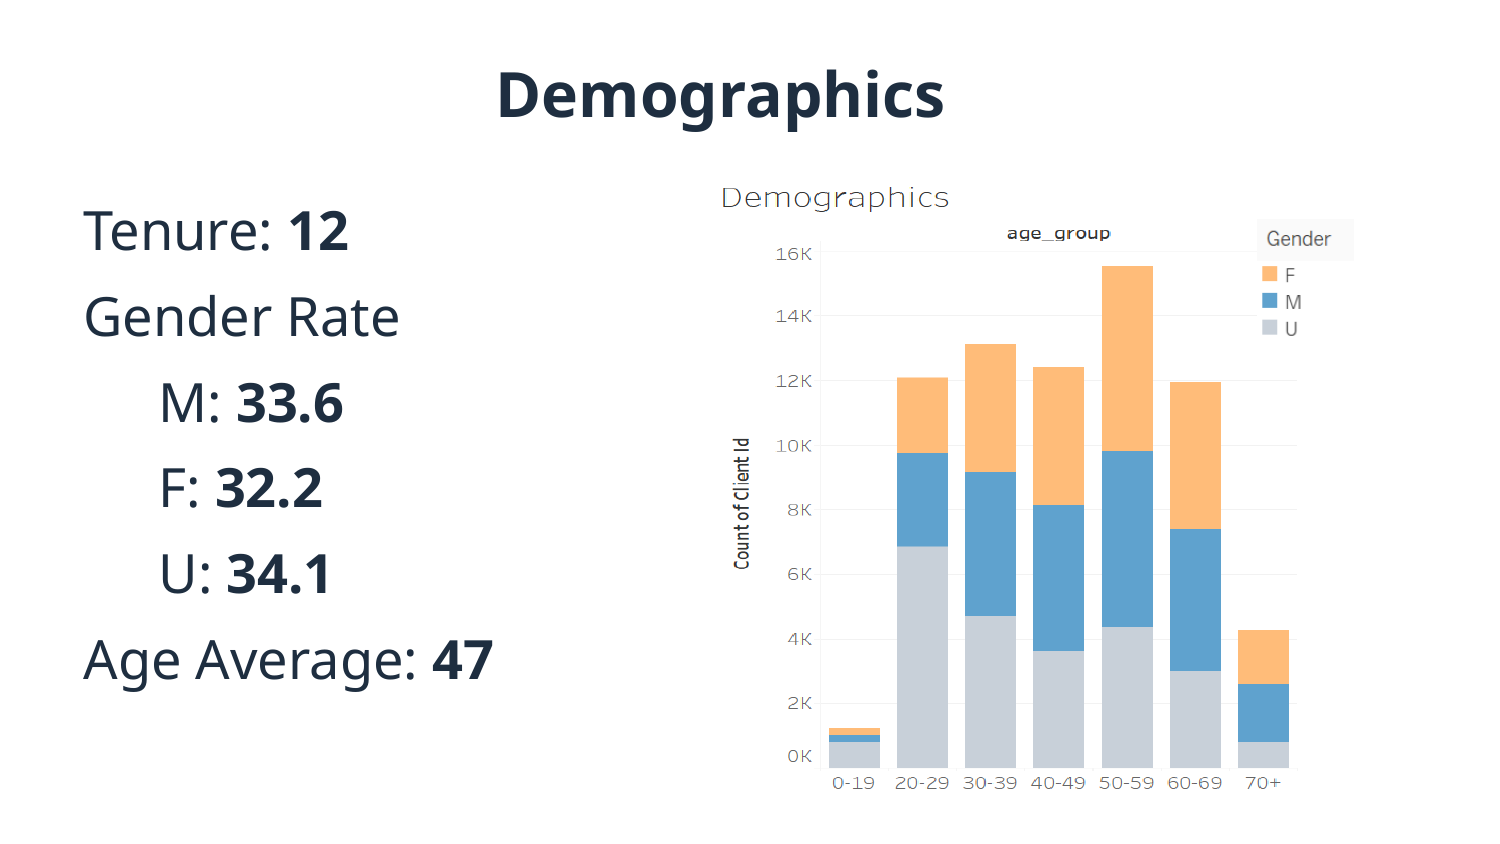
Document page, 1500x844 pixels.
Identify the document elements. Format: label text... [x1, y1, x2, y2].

subtitle Tenure: 12 Gender Rate M: 33.6 F: 32.2 U: 34.1 Age Average: 47 [68, 181, 704, 761]
picture [709, 167, 1477, 801]
title Demographics [87, 39, 1354, 181]
